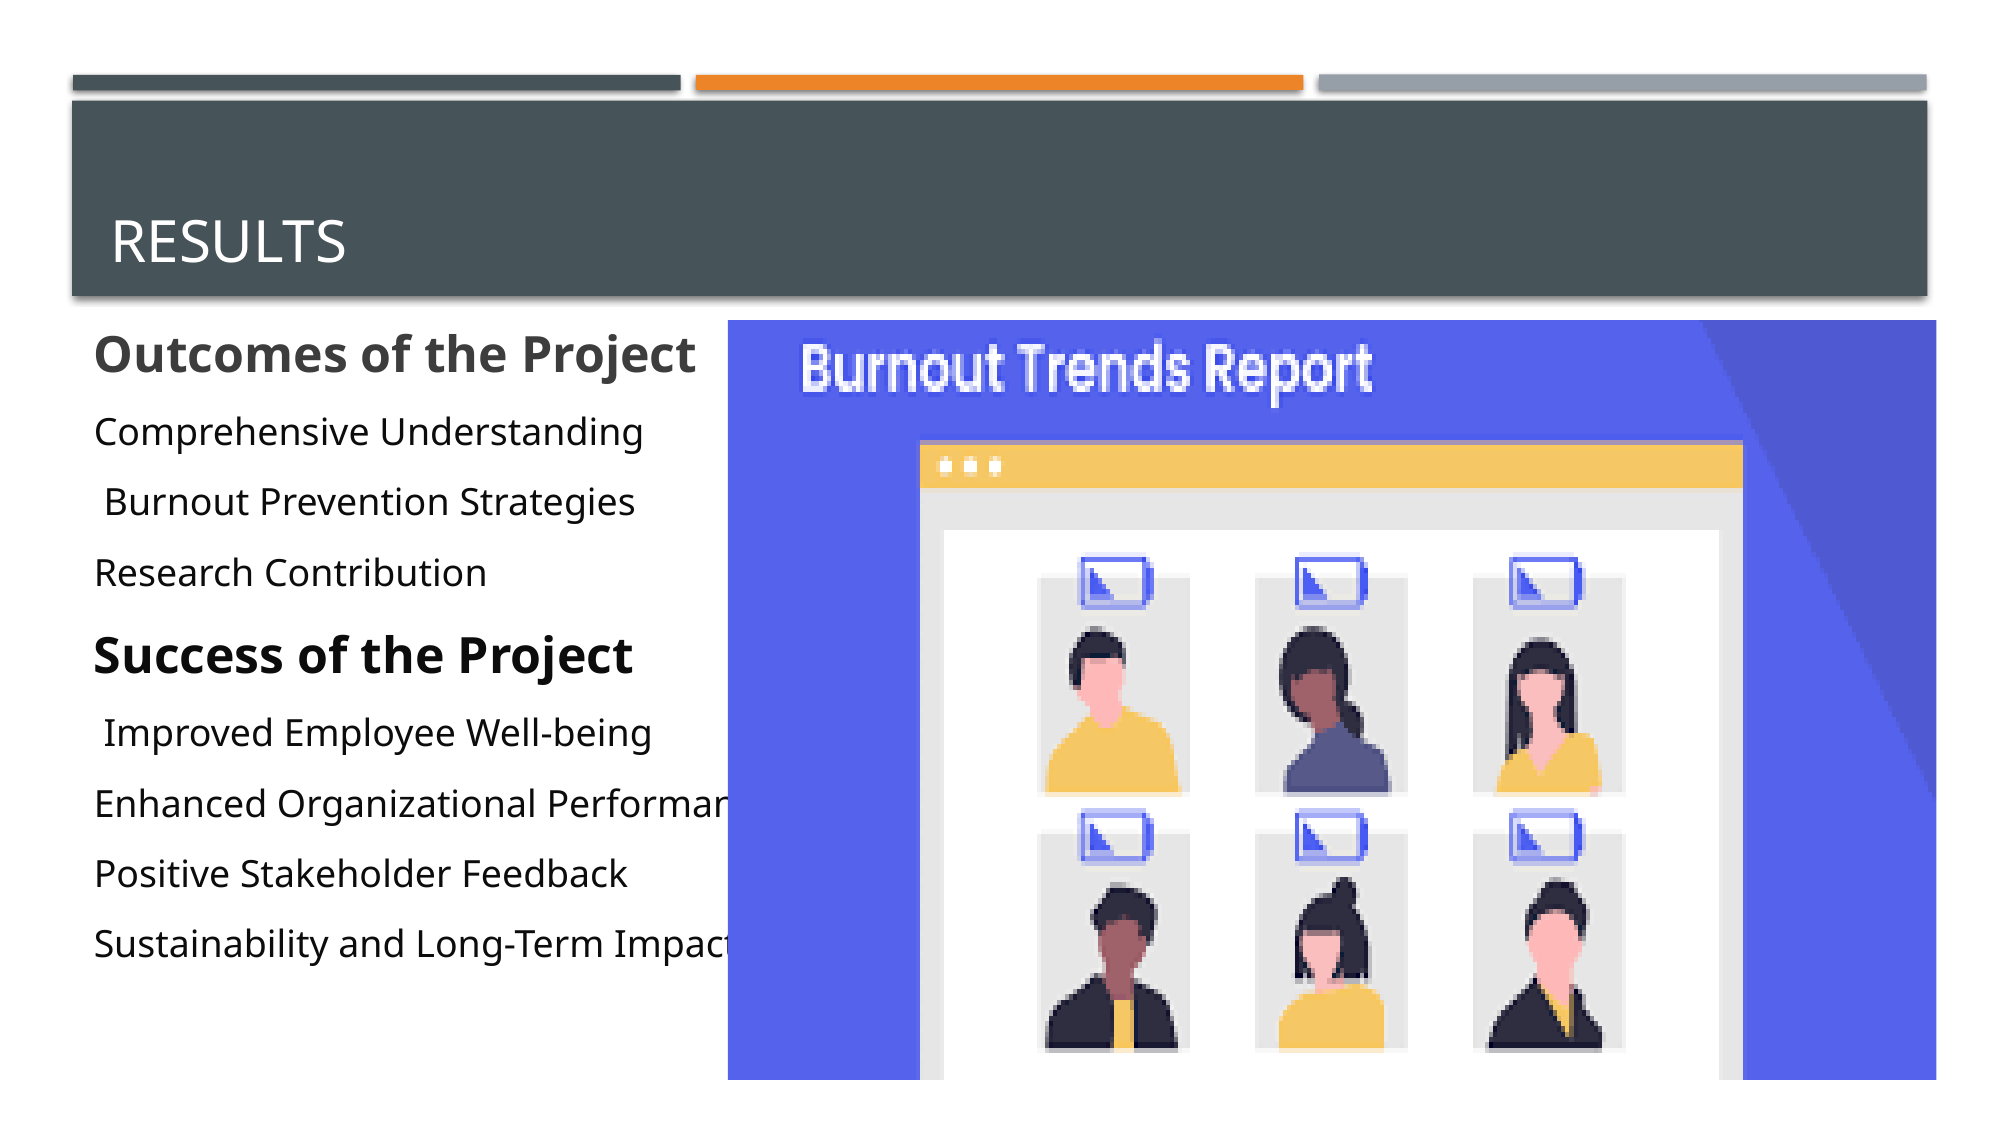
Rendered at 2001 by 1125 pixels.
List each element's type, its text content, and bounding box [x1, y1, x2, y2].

list Outcomes of the Project Comprehensive Understanding Burnout Prevention Strategies Research Contribution Success of the Project Improved Employee Well-being Enhanced Organizational Performance Positive Stakeholder Feedback Sustainability and Long-Term Impact [78, 320, 1922, 1103]
picture [727, 319, 1937, 1080]
title results [95, 115, 1905, 282]
